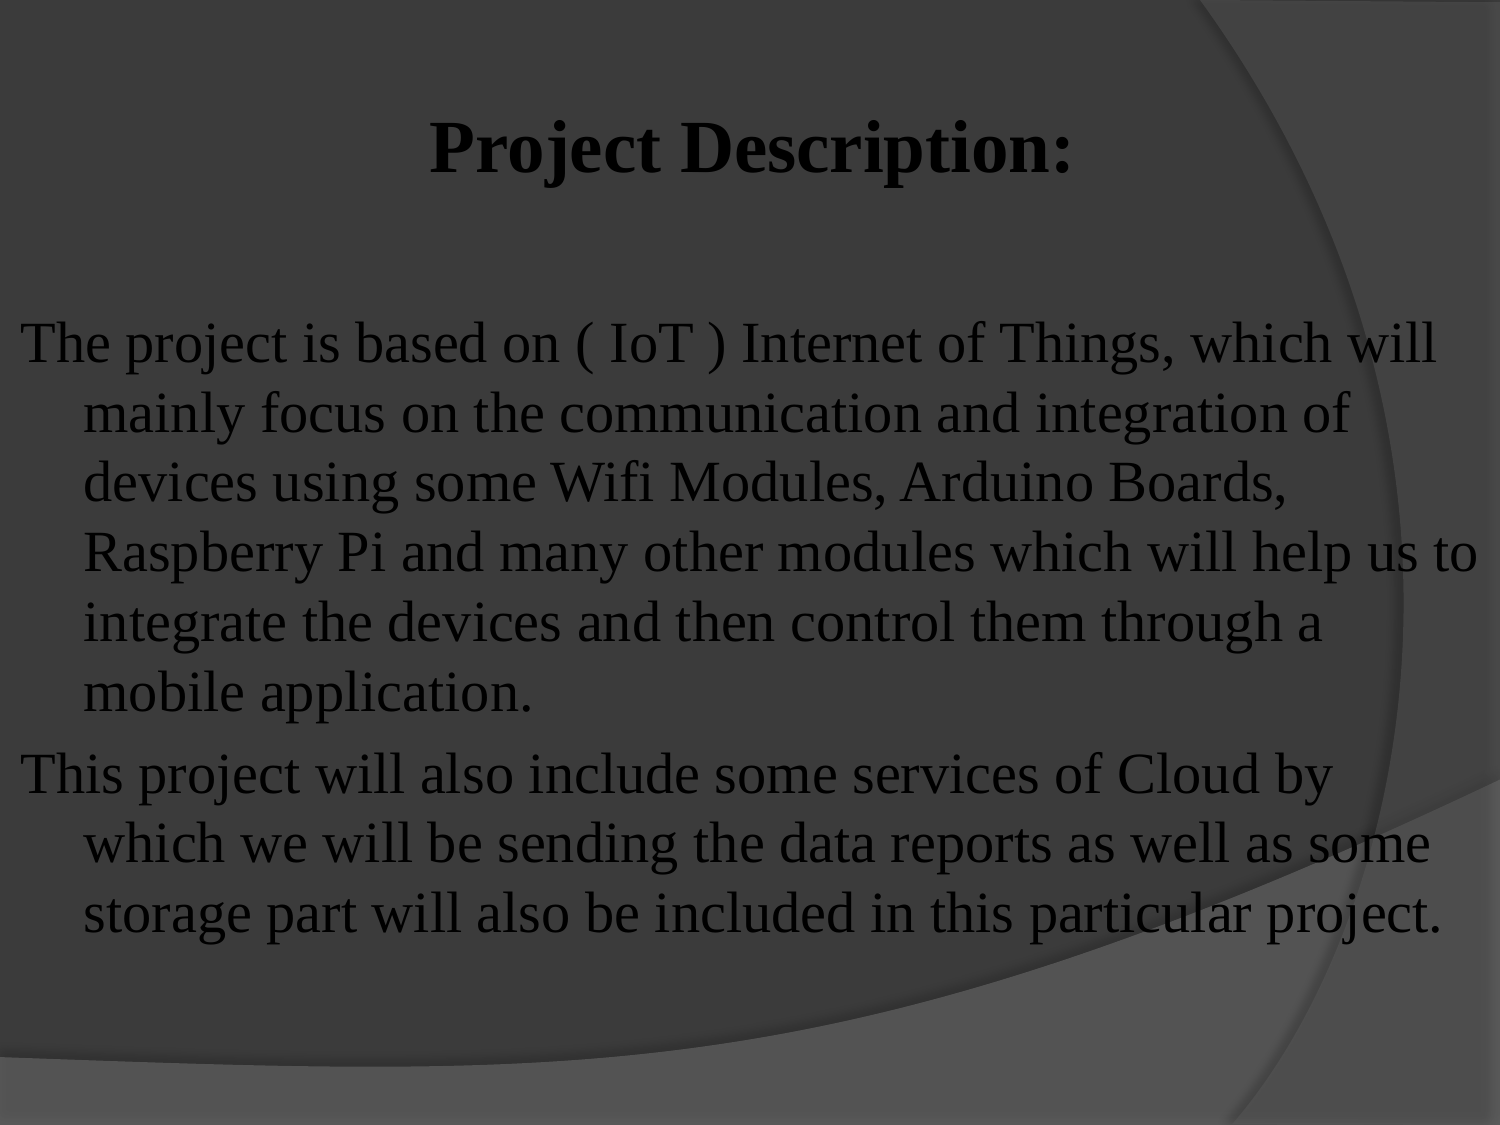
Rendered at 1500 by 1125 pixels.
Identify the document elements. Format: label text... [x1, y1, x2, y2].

list Project Description: The project is based on ( IoT ) Internet of Things, which will mainly focus on the communication and integration of devices using some Wifi Modules, Arduino Boards, Raspberry Pi and many other modules which will help us to integrate the devices and then control them through a mobile application. This project will also include some services of Cloud by which we will be sending the data reports as well as some storage part will also be included in this particular project. [0, 0, 1500, 1125]
